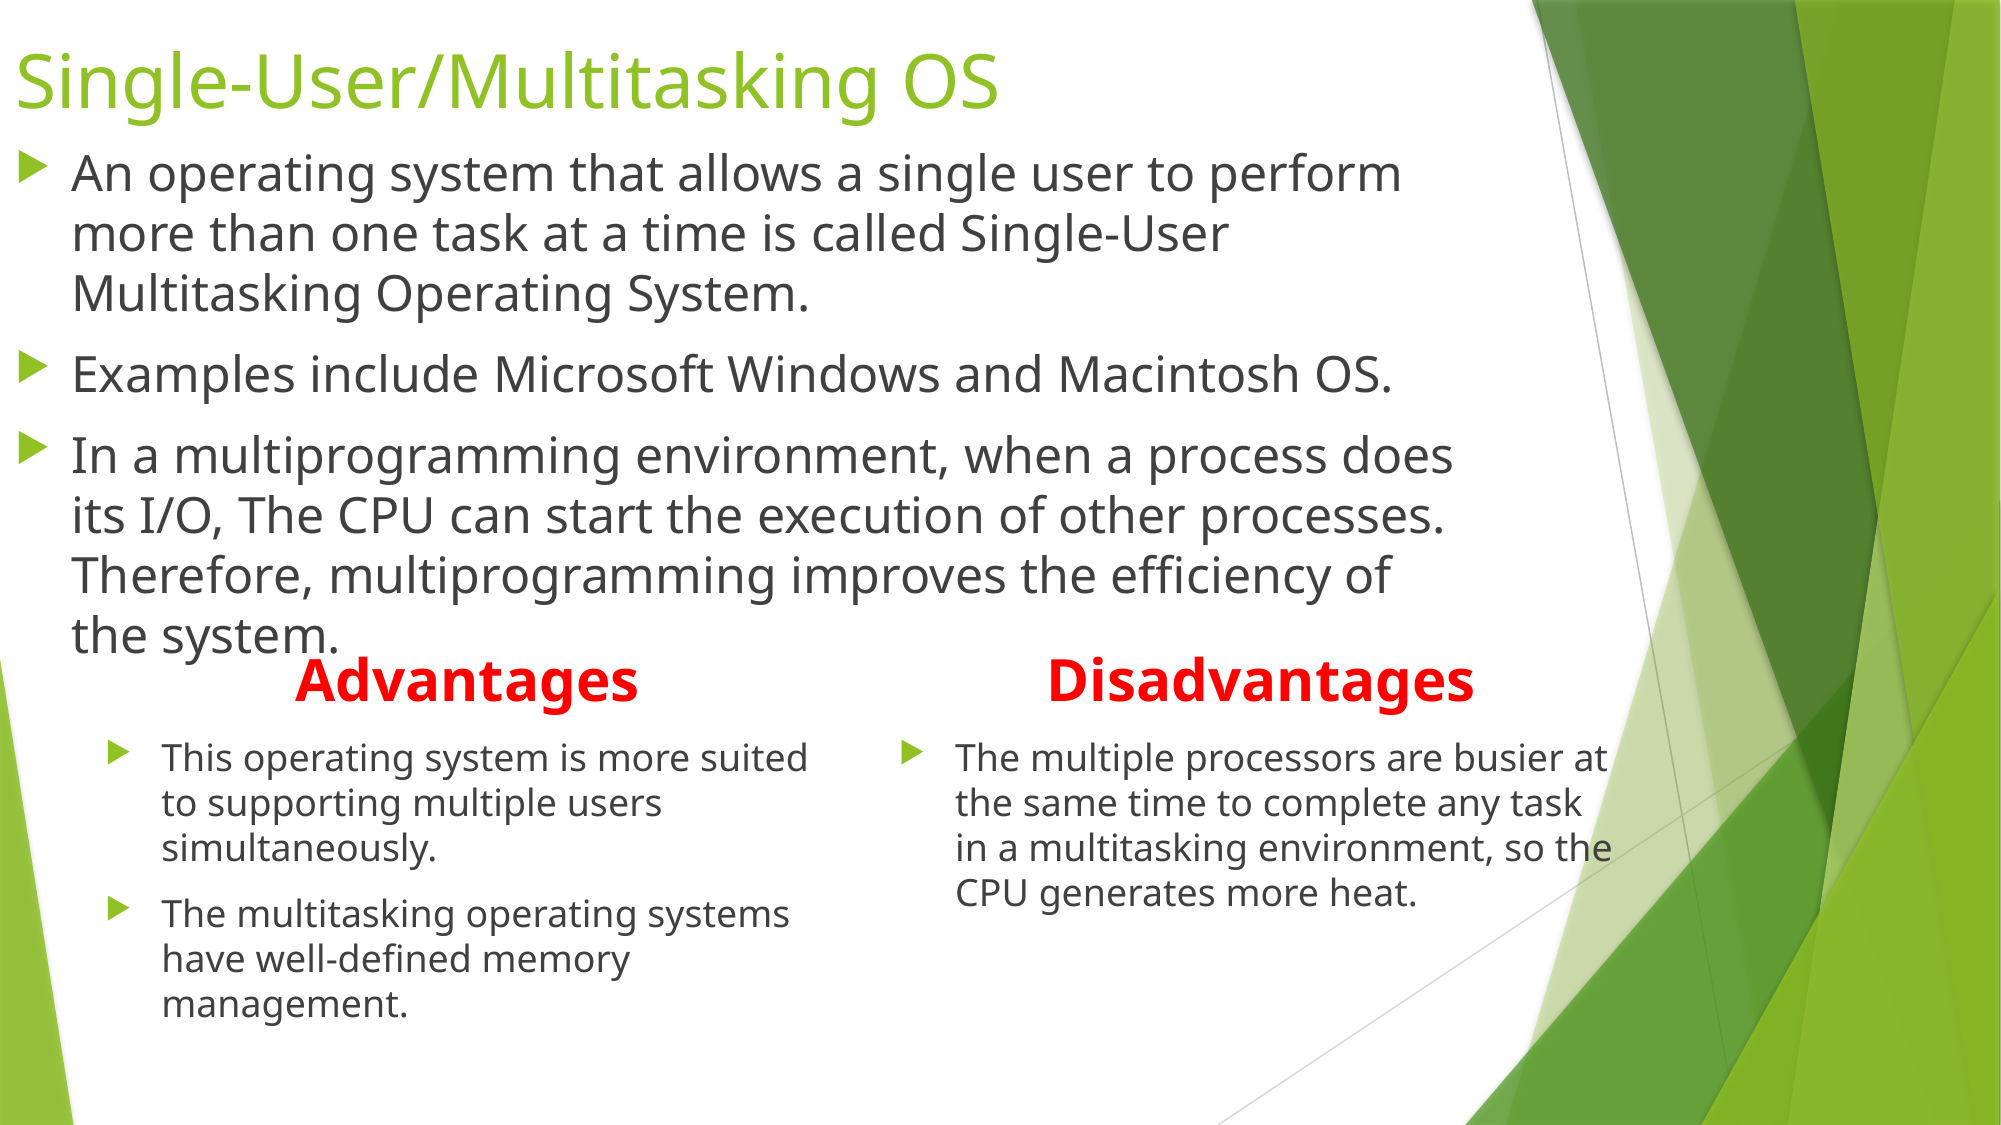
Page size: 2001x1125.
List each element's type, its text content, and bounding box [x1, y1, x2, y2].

list An operating system that allows a single user to perform more than one task at a time is called Single-User Multitasking Operating System. Examples include Microsoft Windows and Macintosh OS. In a multiprogramming environment, when a process does its I/O, The CPU can start the execution of other processes. Therefore, multiprogramming improves the efficiency of the system. [0, 133, 1489, 1057]
title Single-User/Multitasking OS [0, 25, 1394, 133]
text_box Disadvantages The multiple processors are busier at the same time to complete any task in a multitasking environment, so the CPU generates more heat. [883, 635, 1639, 1074]
text_box Advantages This operating system is more suited to supporting multiple users simultaneously. The multitasking operating systems have well-defined memory management. [90, 635, 845, 1074]
